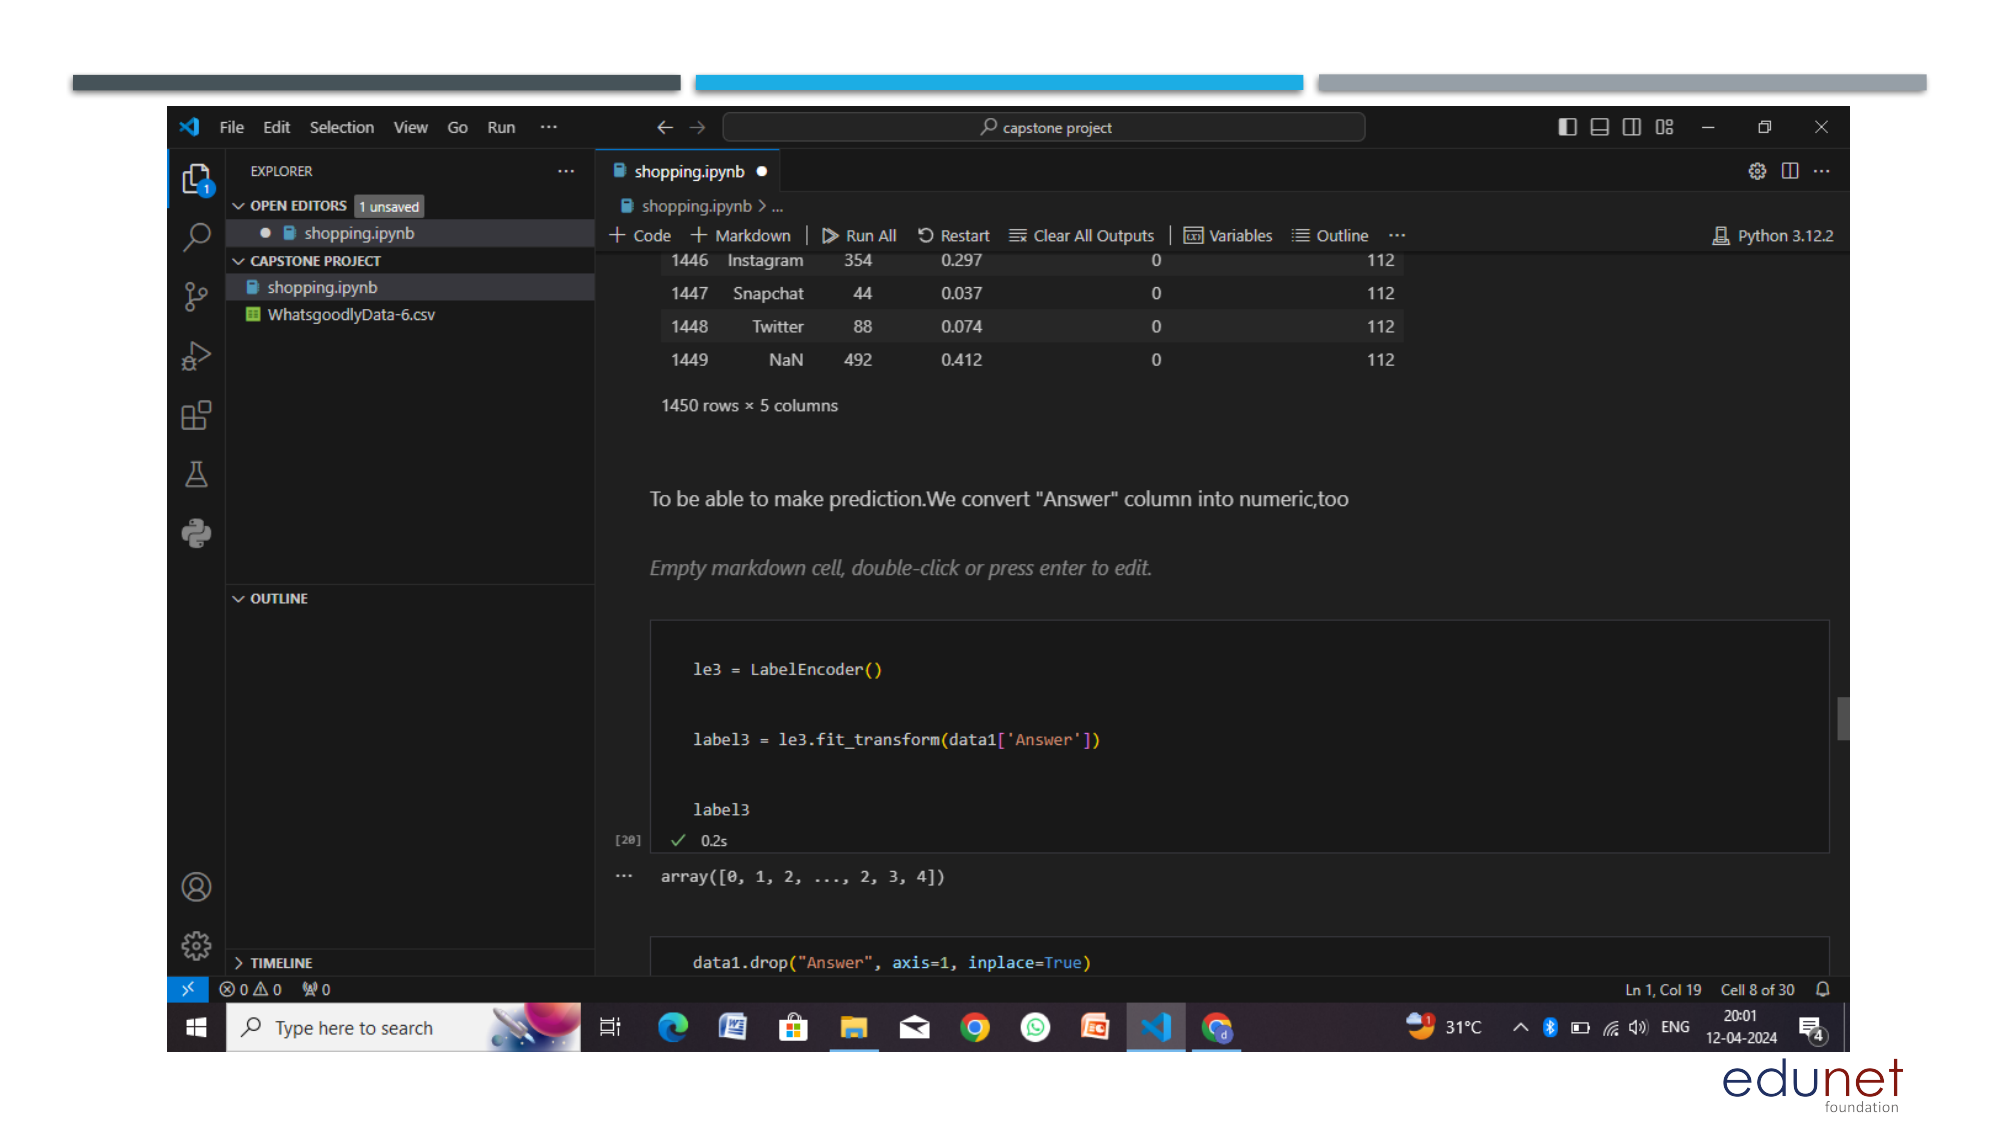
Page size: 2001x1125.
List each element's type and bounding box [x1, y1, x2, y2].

picture [1719, 1056, 1905, 1116]
list [167, 105, 1851, 1053]
